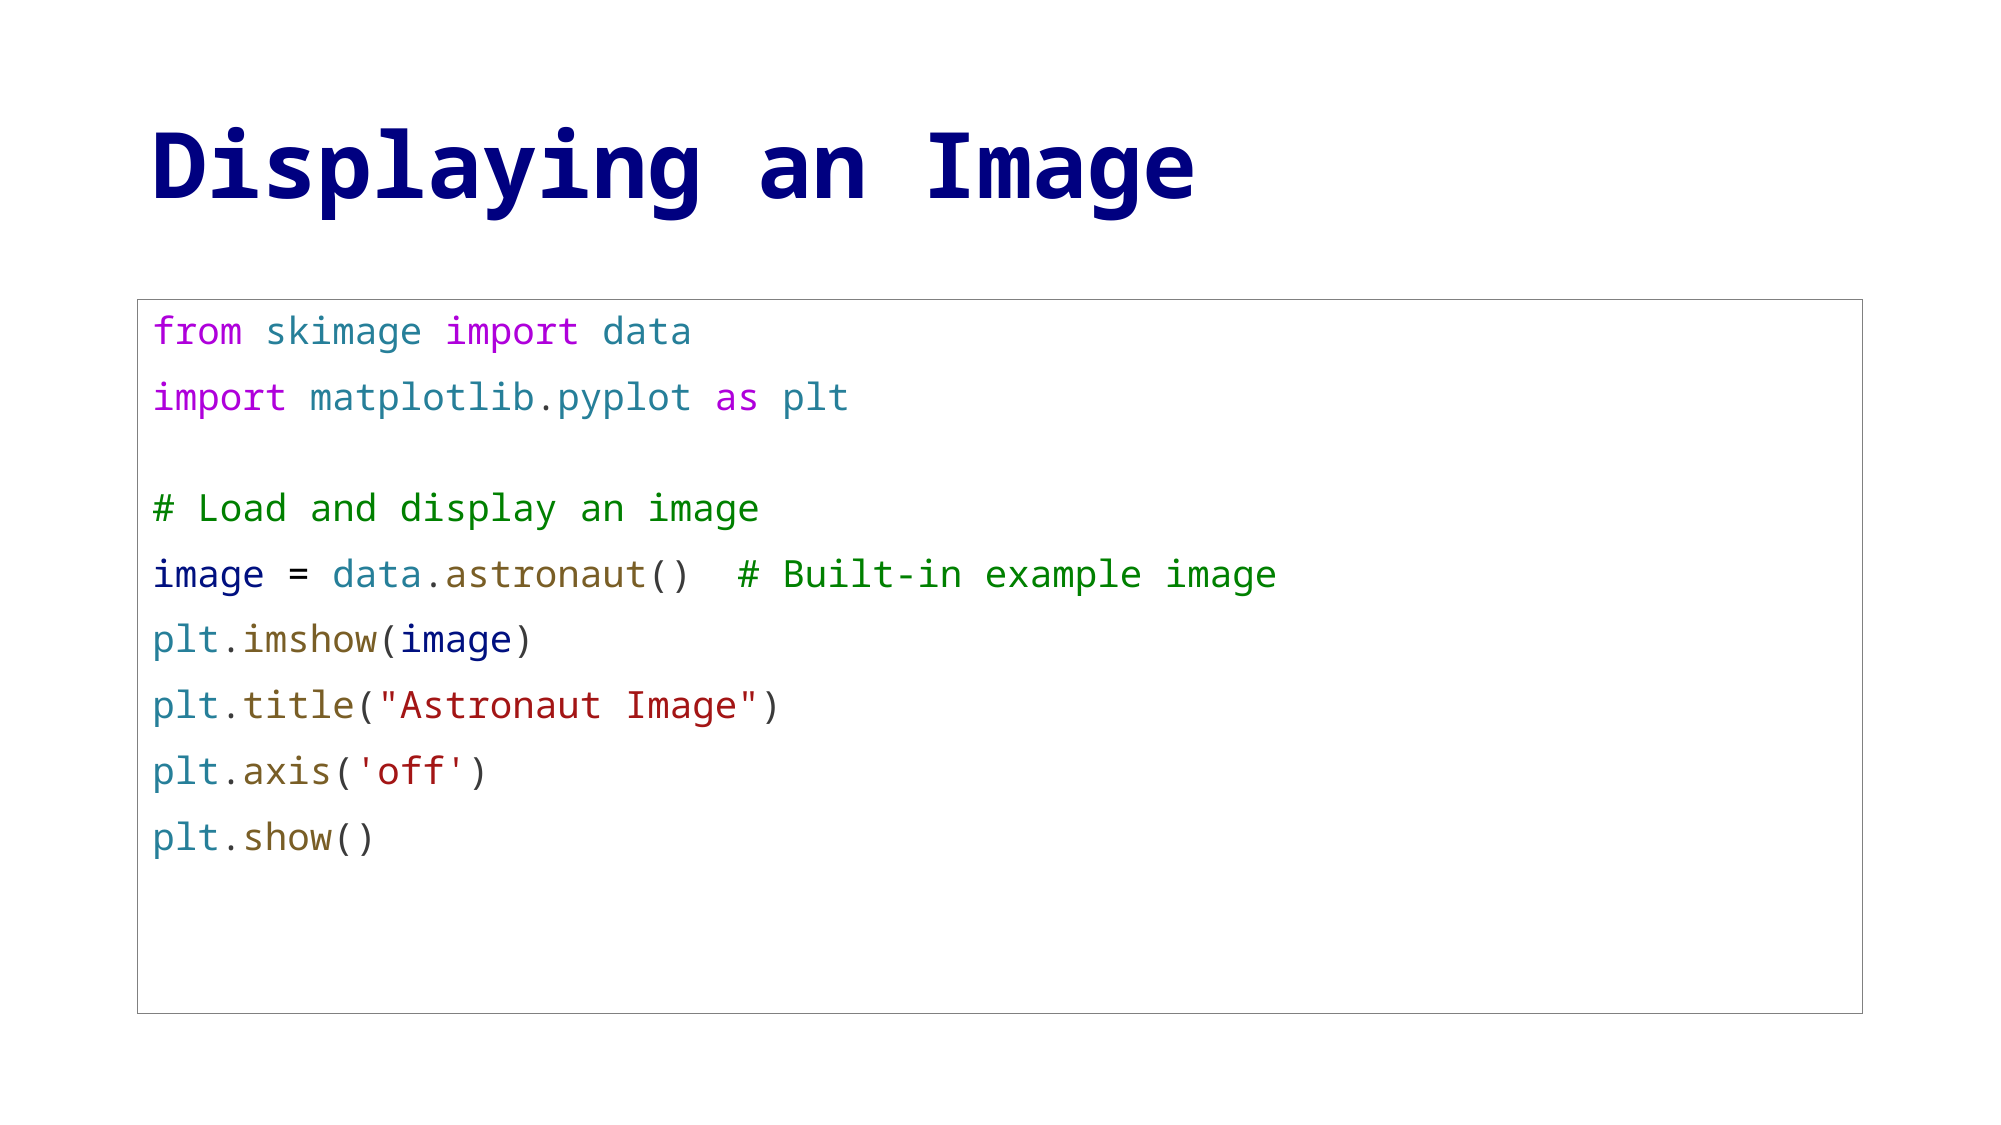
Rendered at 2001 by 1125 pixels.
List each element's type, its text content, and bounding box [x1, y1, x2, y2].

title Displaying an Image [137, 59, 1863, 278]
list from skimage import data import matplotlib.pyplot as plt # Load and display an image image = data.astronaut() # Built-in example image plt.imshow(image) plt.title("Astronaut Image") plt.axis('off') plt.show() [137, 299, 1863, 1014]
